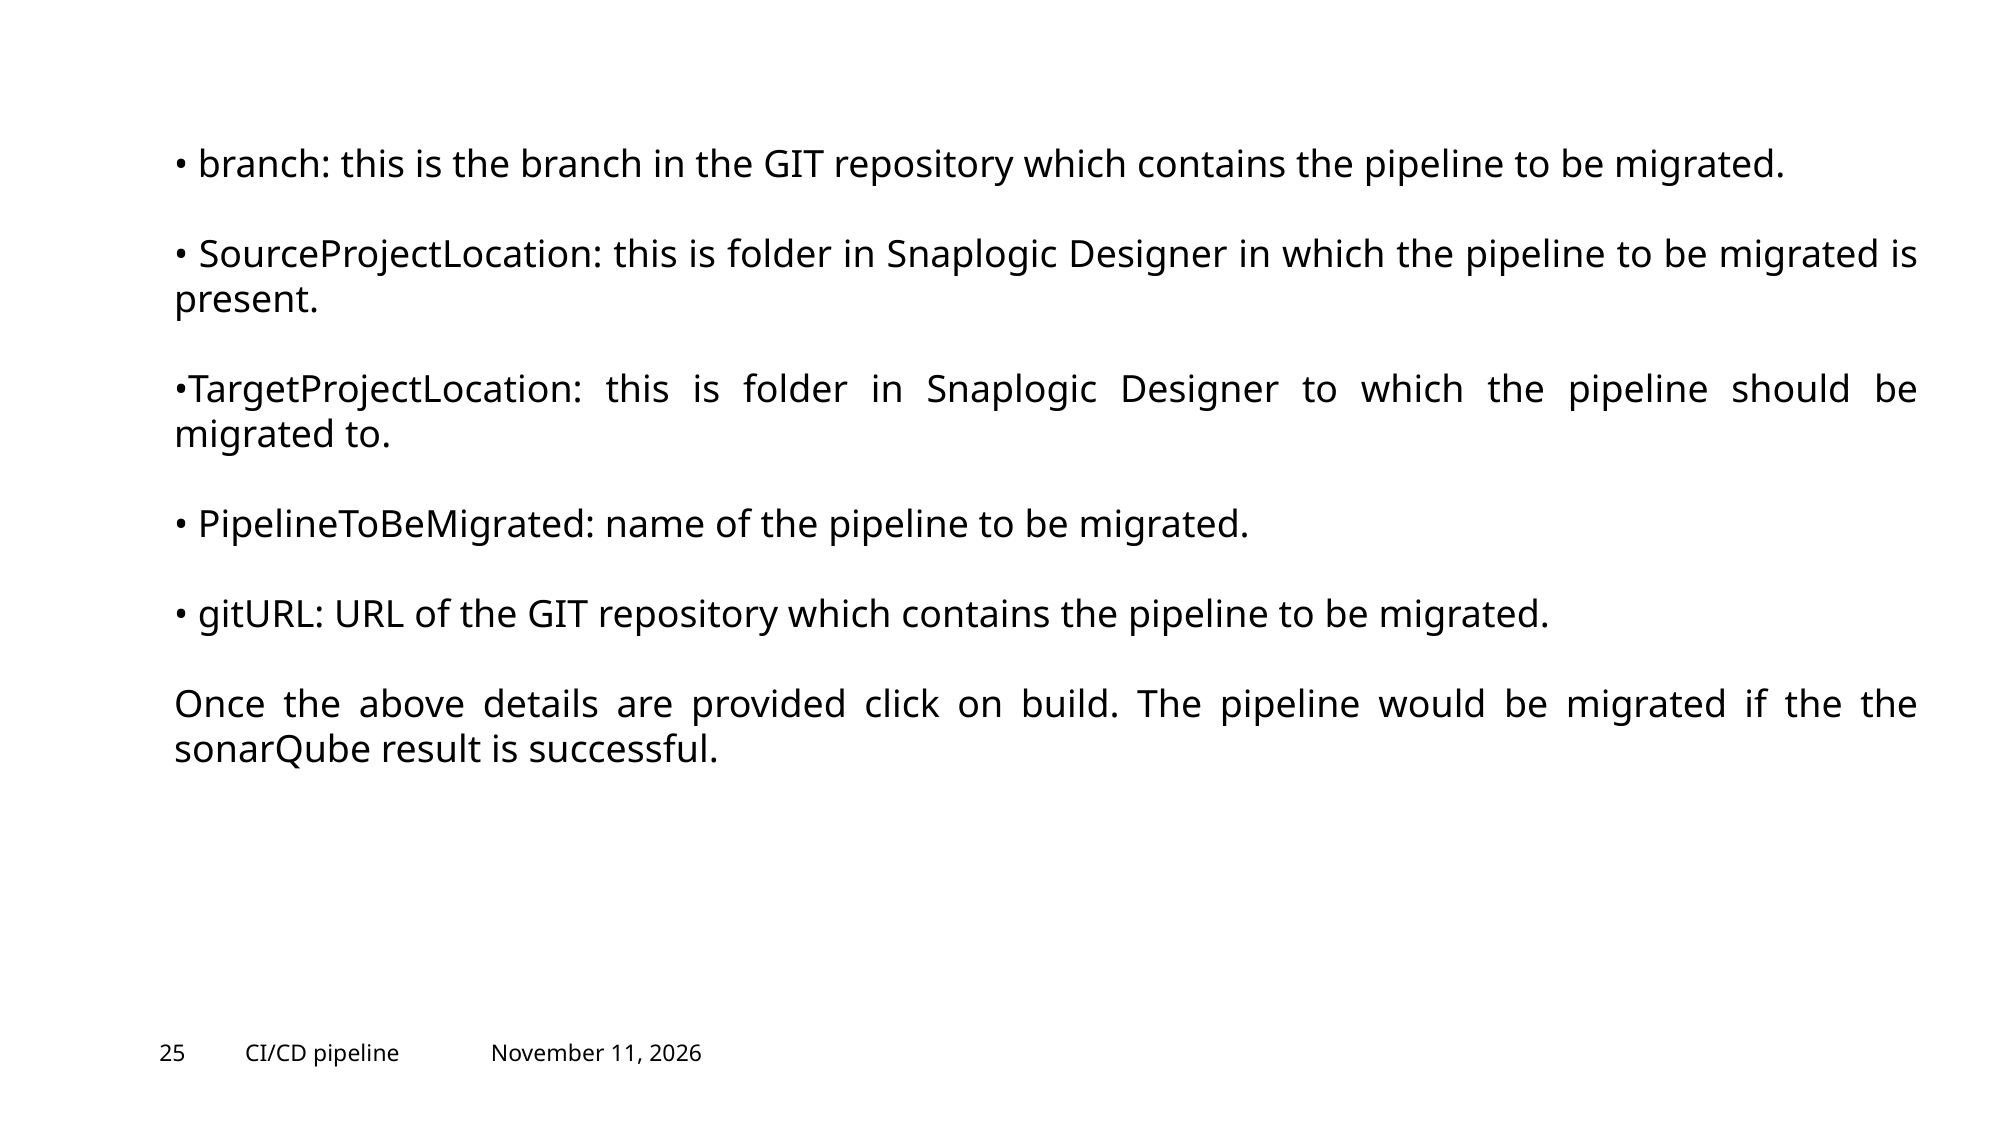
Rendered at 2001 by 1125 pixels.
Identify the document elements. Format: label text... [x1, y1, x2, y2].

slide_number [491, 1038, 707, 1080]
slide_number 25 [159, 1038, 246, 1080]
text_box • branch: this is the branch in the GIT repository which contains the pipeline to be migrated. • SourceProjectLocation: this is folder in Snaplogic Designer in which the pipeline to be migrated is present. •TargetProjectLocation: this is folder in Snaplogic Designer to which the pipeline should be migrated to. • PipelineToBeMigrated: name of the pipeline to be migrated. • gitURL: URL of the GIT repository which contains the pipeline to be migrated. Once the above details are provided click on build. The pipeline would be migrated if the the sonarQube result is successful. [159, 133, 1935, 823]
footer CI/CD pipeline [246, 1038, 491, 1080]
